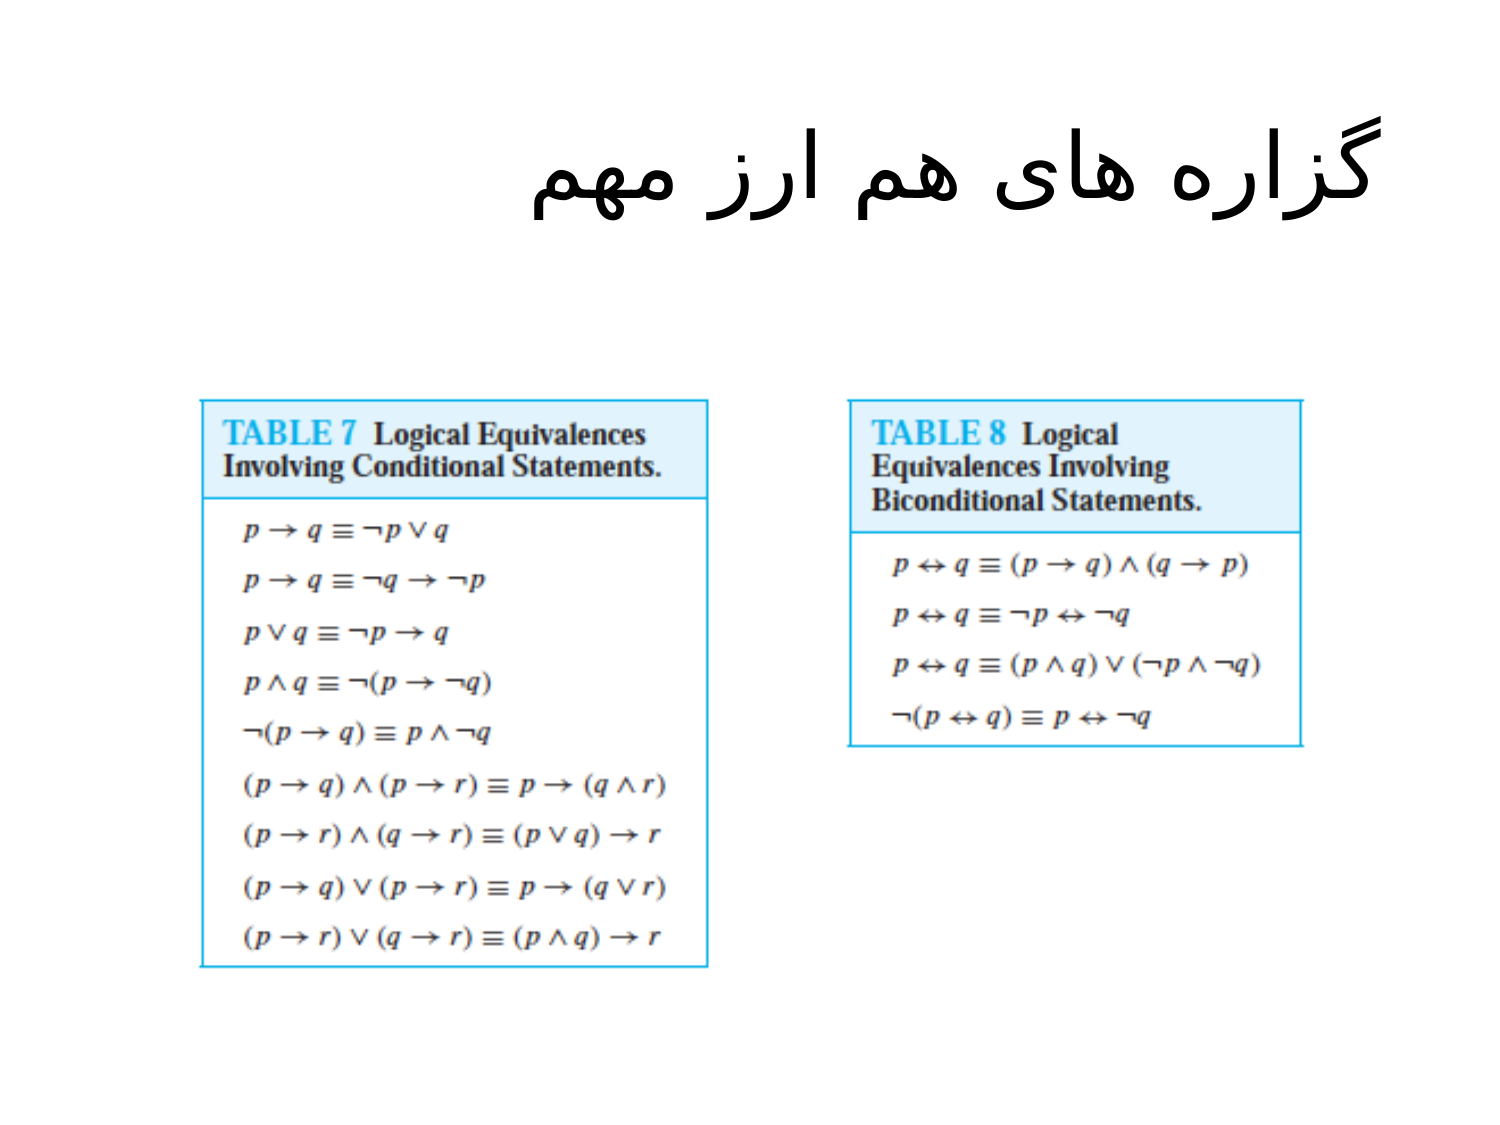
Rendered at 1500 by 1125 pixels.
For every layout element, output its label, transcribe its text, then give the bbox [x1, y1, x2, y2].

title گزاره های هم ارز مهم [103, 59, 1397, 278]
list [184, 384, 1316, 973]
